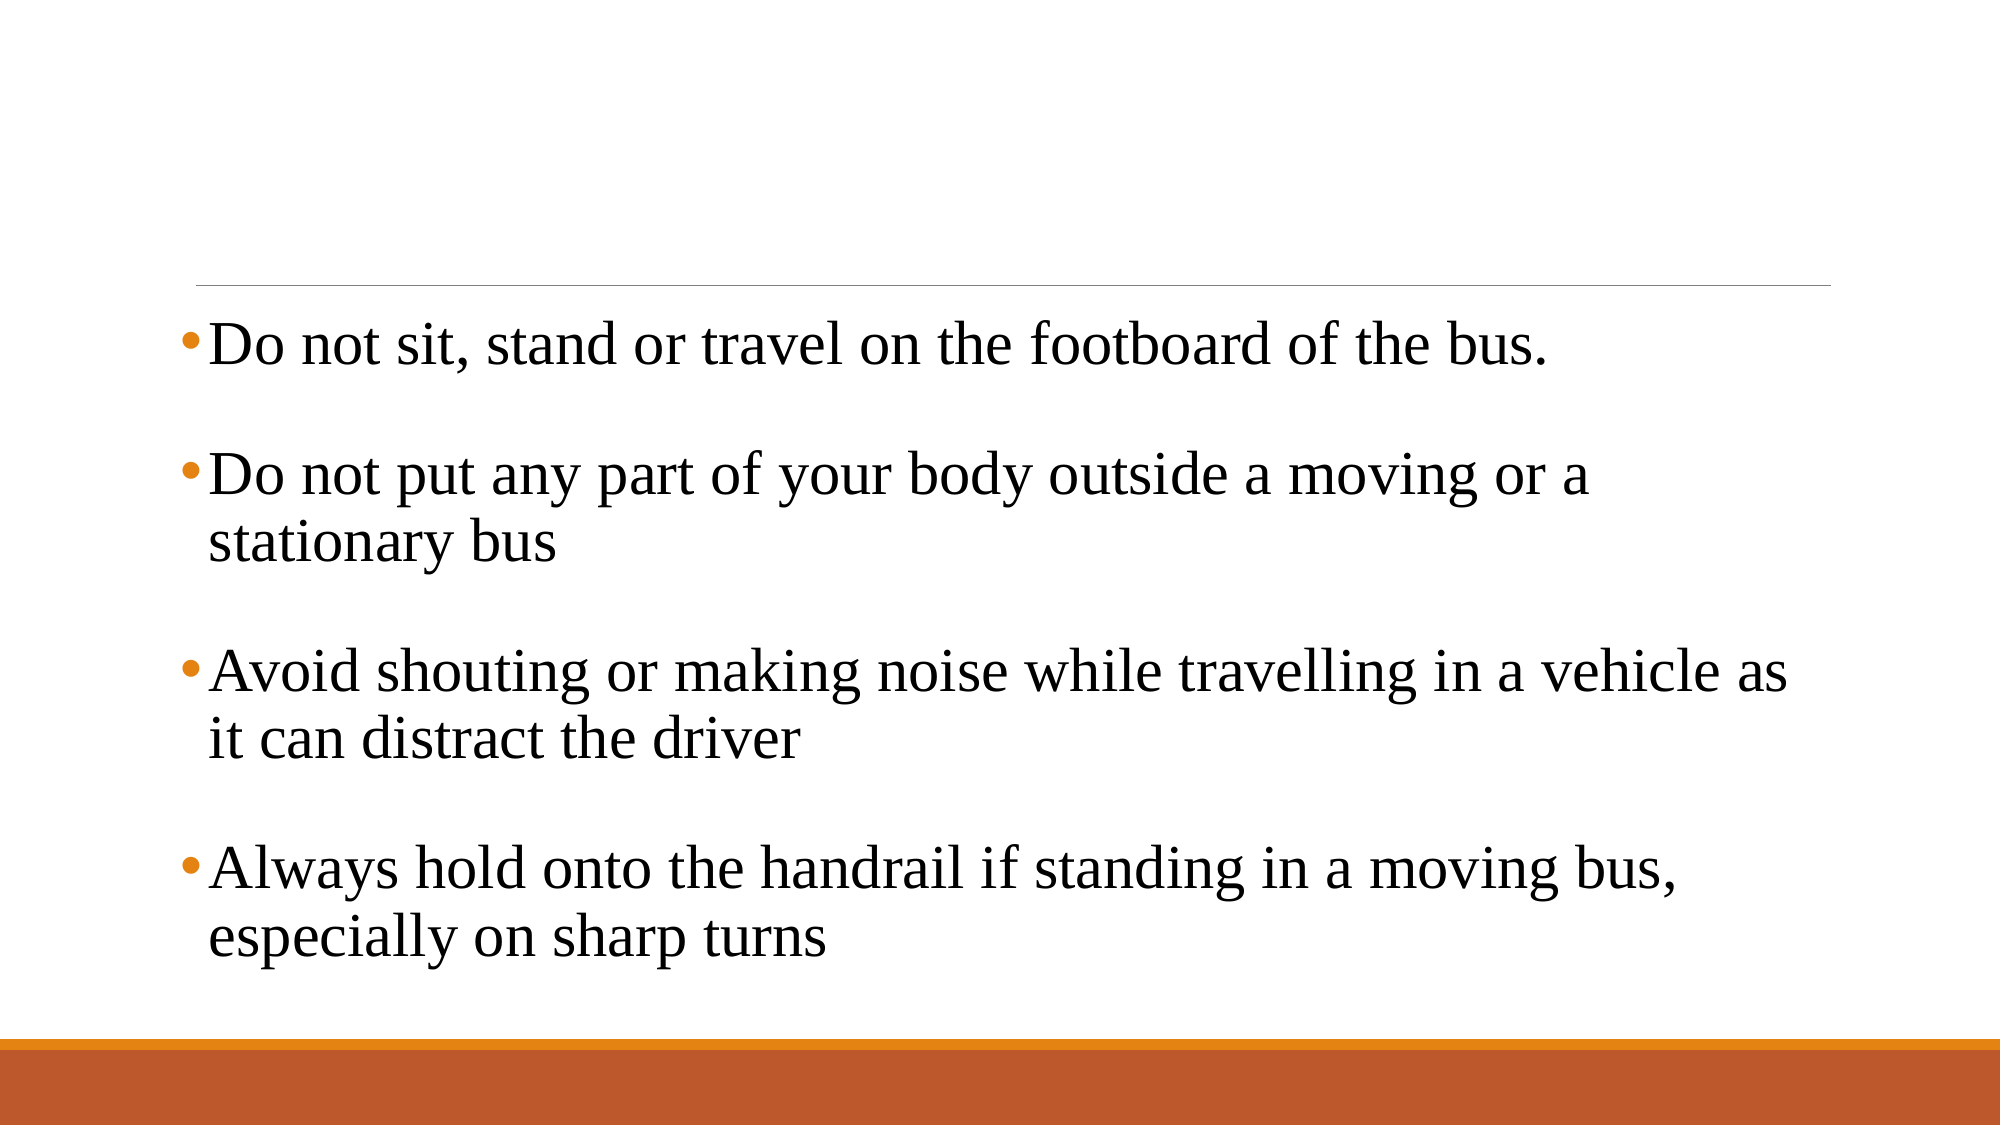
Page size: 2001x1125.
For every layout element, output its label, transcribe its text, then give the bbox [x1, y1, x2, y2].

list Do not sit, stand or travel on the footboard of the bus. Do not put any part of your body outside a moving or a stationary bus Avoid shouting or making noise while travelling in a vehicle as it can distract the driver Always hold onto the handrail if standing in a moving bus, especially on sharp turns [180, 302, 1830, 963]
